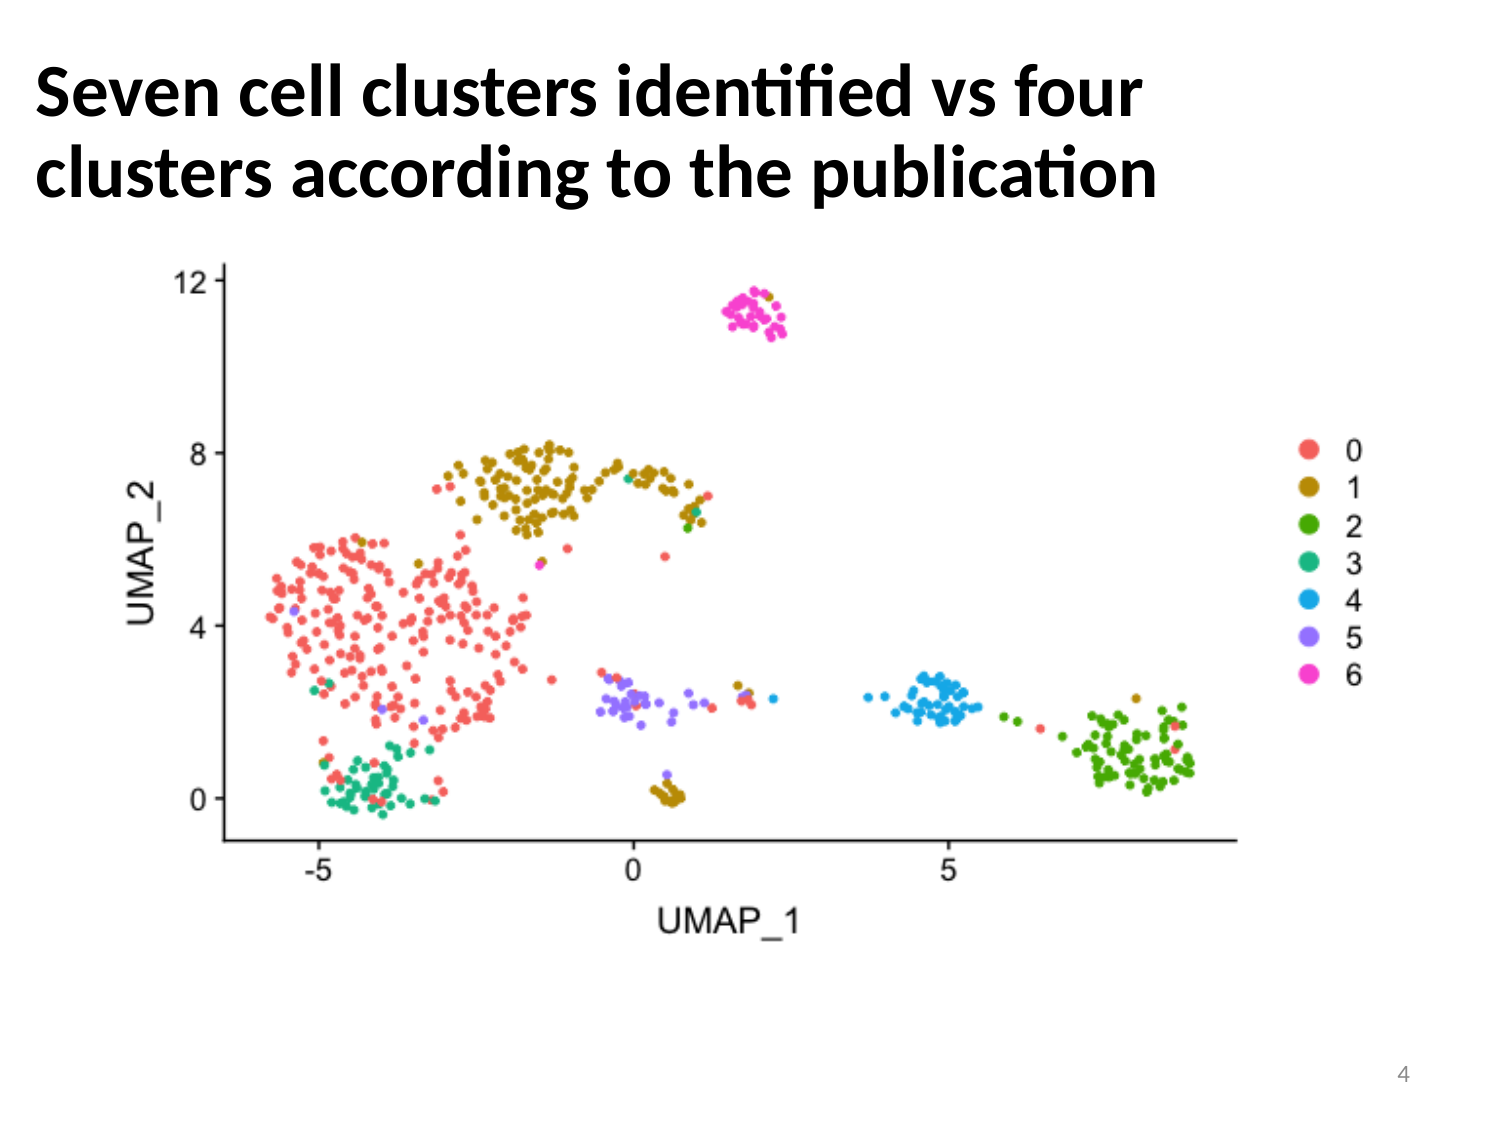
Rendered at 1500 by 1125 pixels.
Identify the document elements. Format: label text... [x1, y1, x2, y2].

text_box Seven cell clusters identified vs four clusters according to the publication [20, 39, 1371, 227]
slide_number 4 [1074, 1042, 1425, 1103]
picture [99, 247, 1401, 962]
